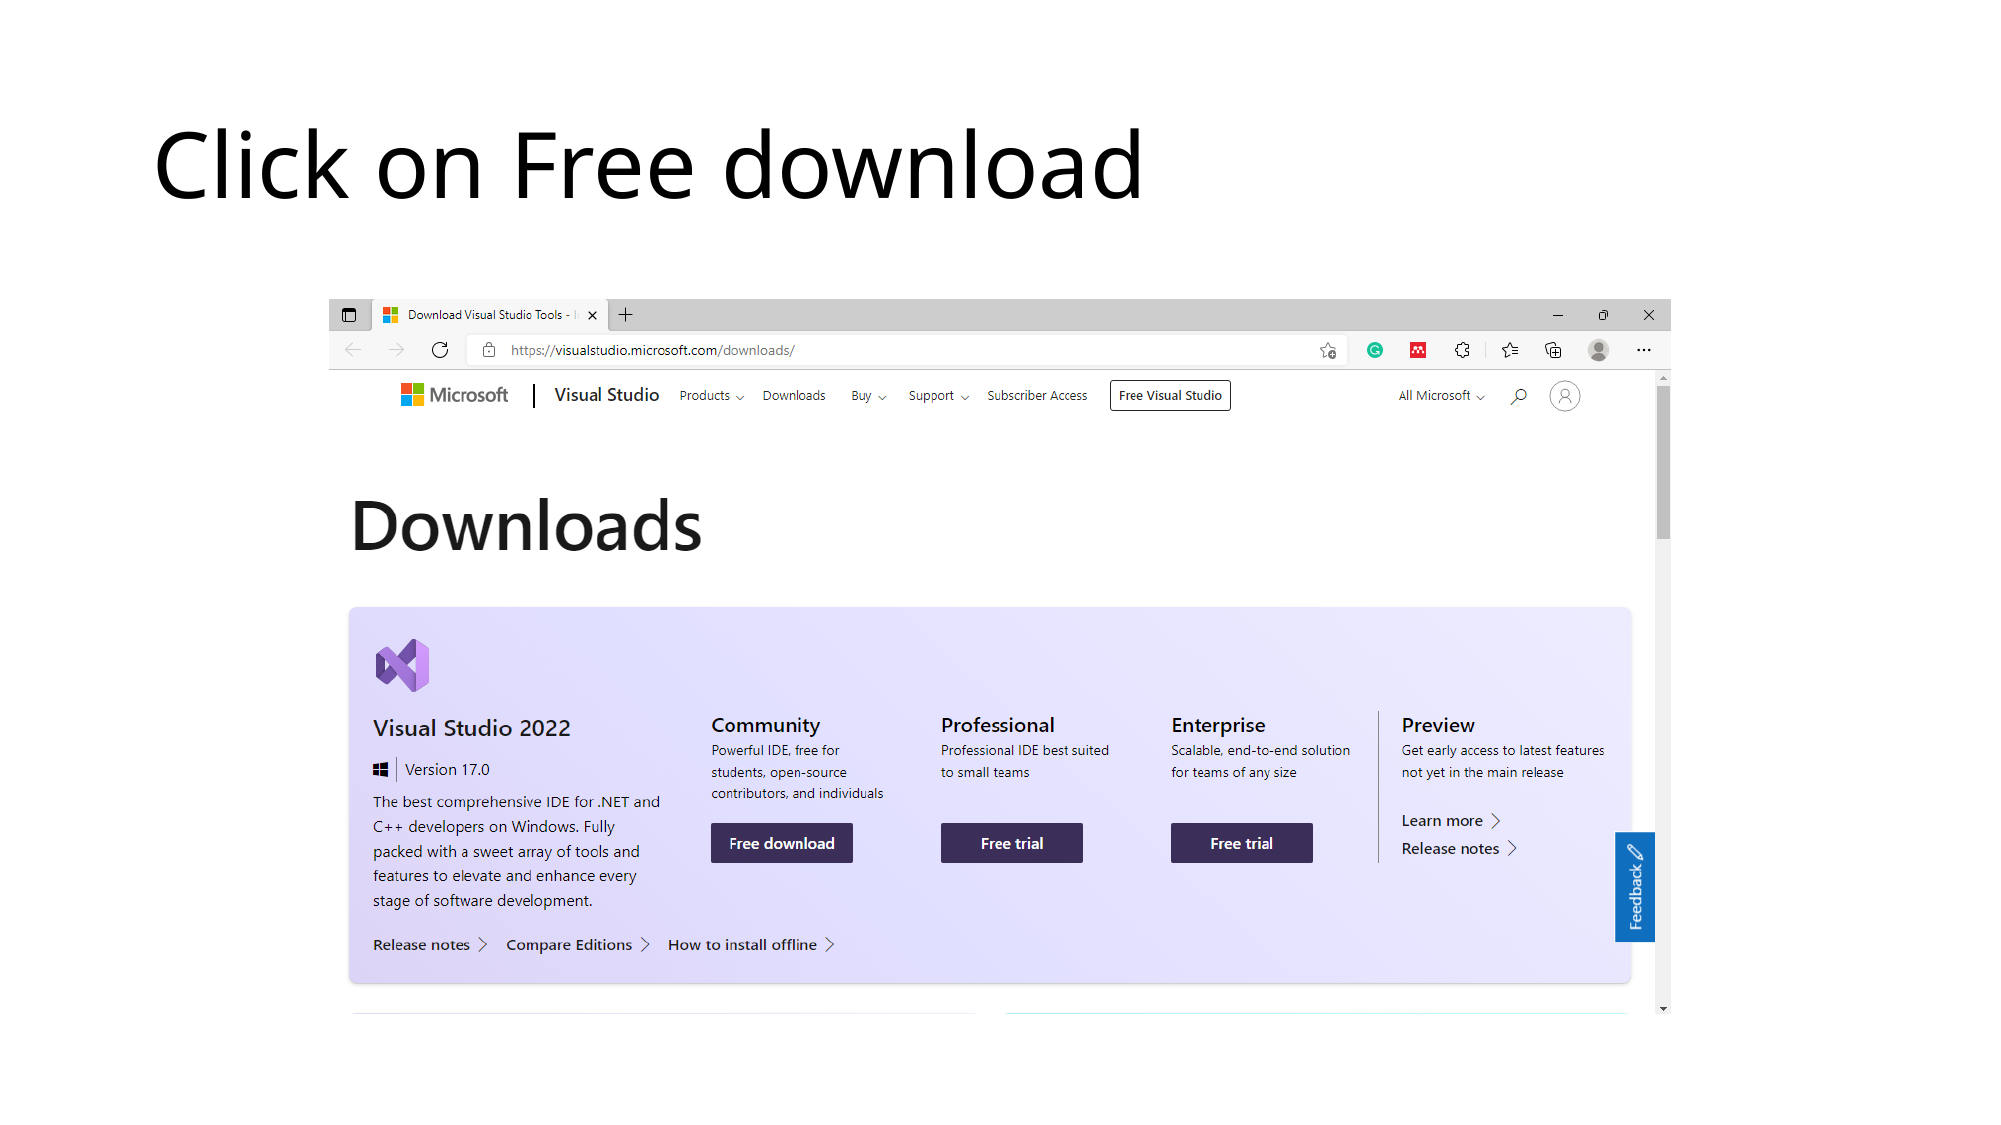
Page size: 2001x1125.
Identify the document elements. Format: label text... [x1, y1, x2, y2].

title Click on Free download [137, 59, 1863, 278]
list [329, 299, 1671, 1014]
